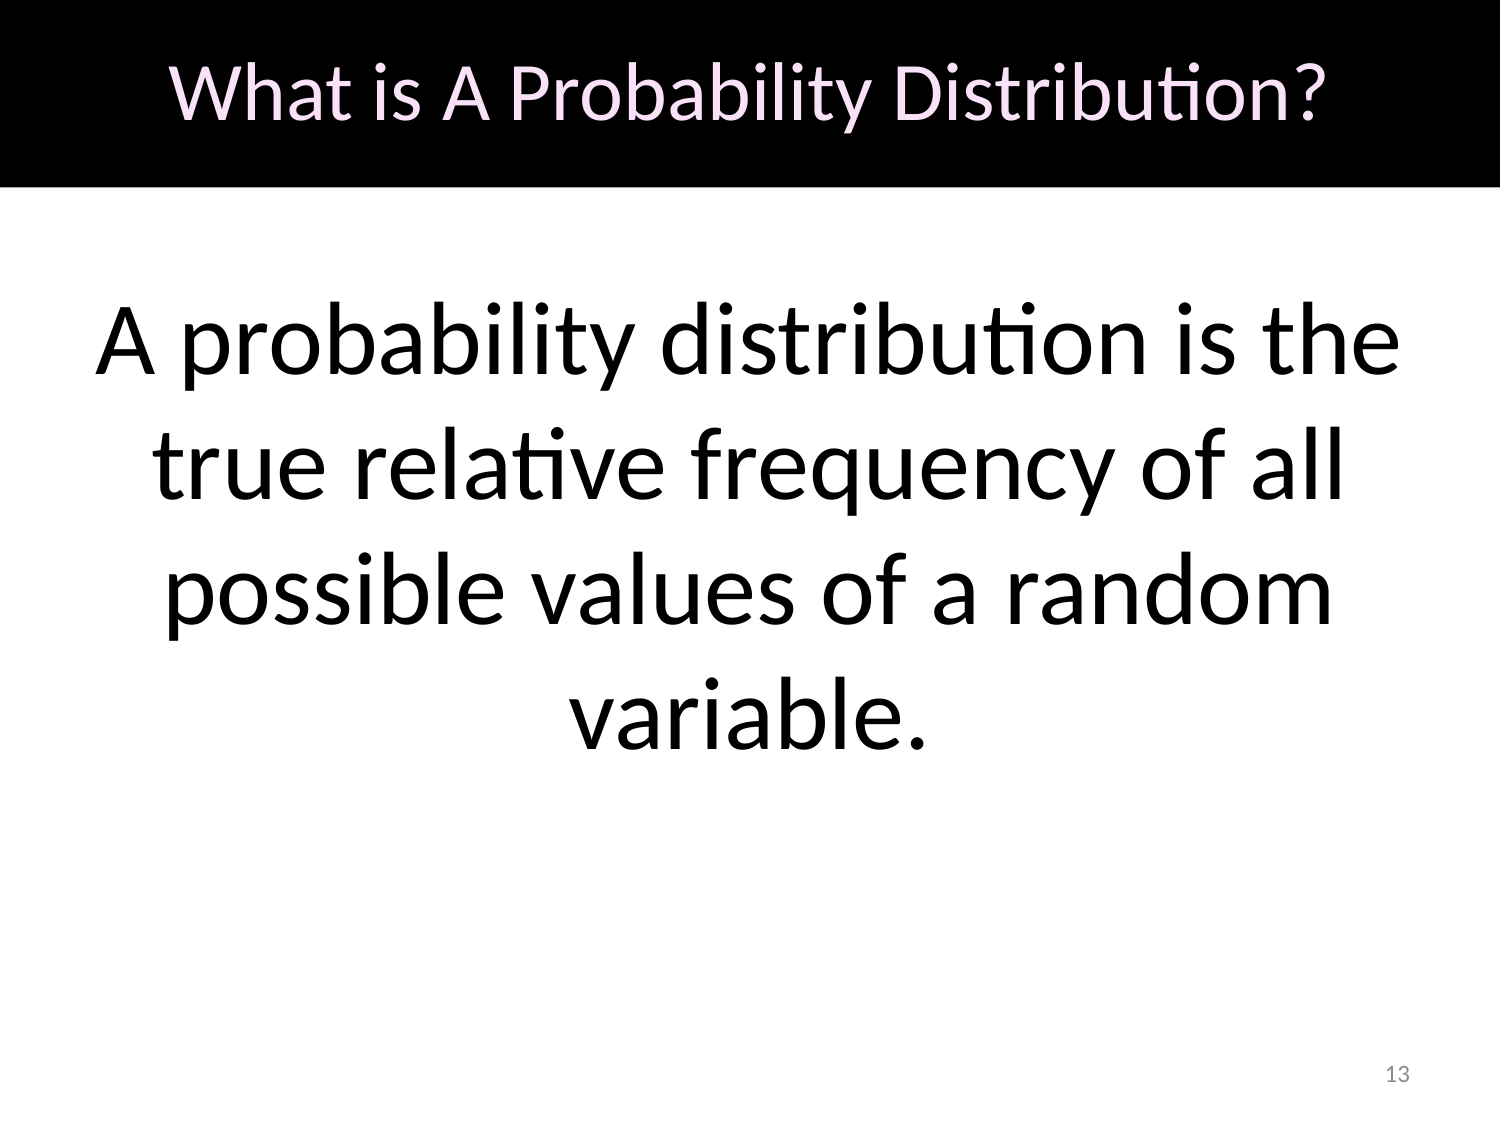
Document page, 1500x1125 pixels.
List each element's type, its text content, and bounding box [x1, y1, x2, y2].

list A probability distribution is the true relative frequency of all possible values of a random variable. [75, 262, 1425, 1103]
title What is A Probability Distribution? [0, 0, 1500, 188]
slide_number 13 [1074, 1042, 1425, 1103]
